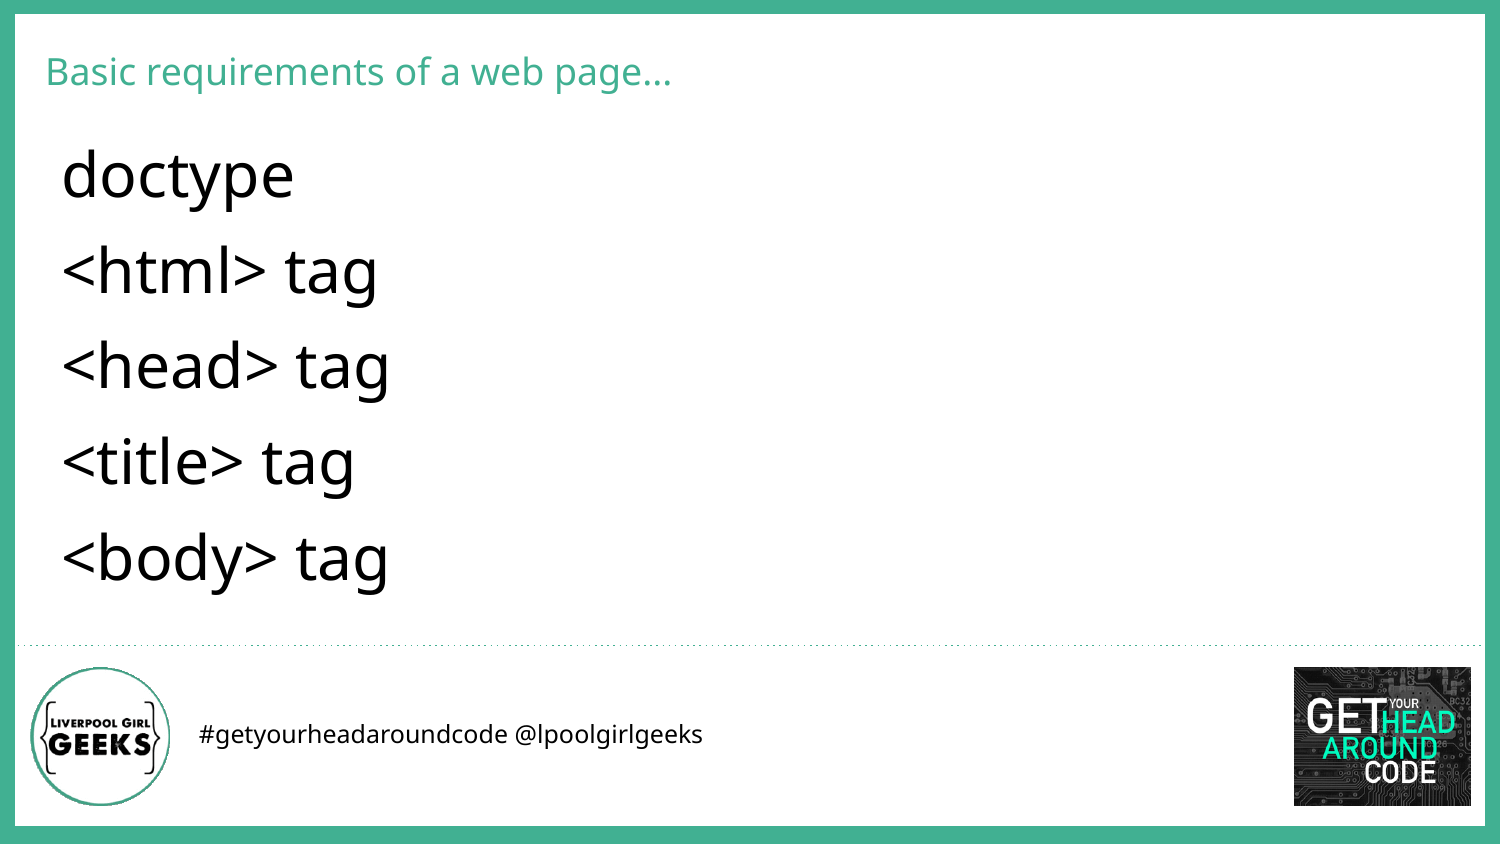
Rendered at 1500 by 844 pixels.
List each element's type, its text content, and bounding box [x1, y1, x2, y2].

text_box #getyourheadaroundcode @lpoolgirlgeeks [183, 703, 1255, 828]
text_box [13, 12, 1487, 828]
text_box Basic requirements of a web page... [30, 32, 927, 138]
text_box doctype <html> tag <head> tag <title> tag <body> tag [46, 120, 1487, 272]
picture [1293, 666, 1472, 807]
picture [30, 666, 170, 807]
